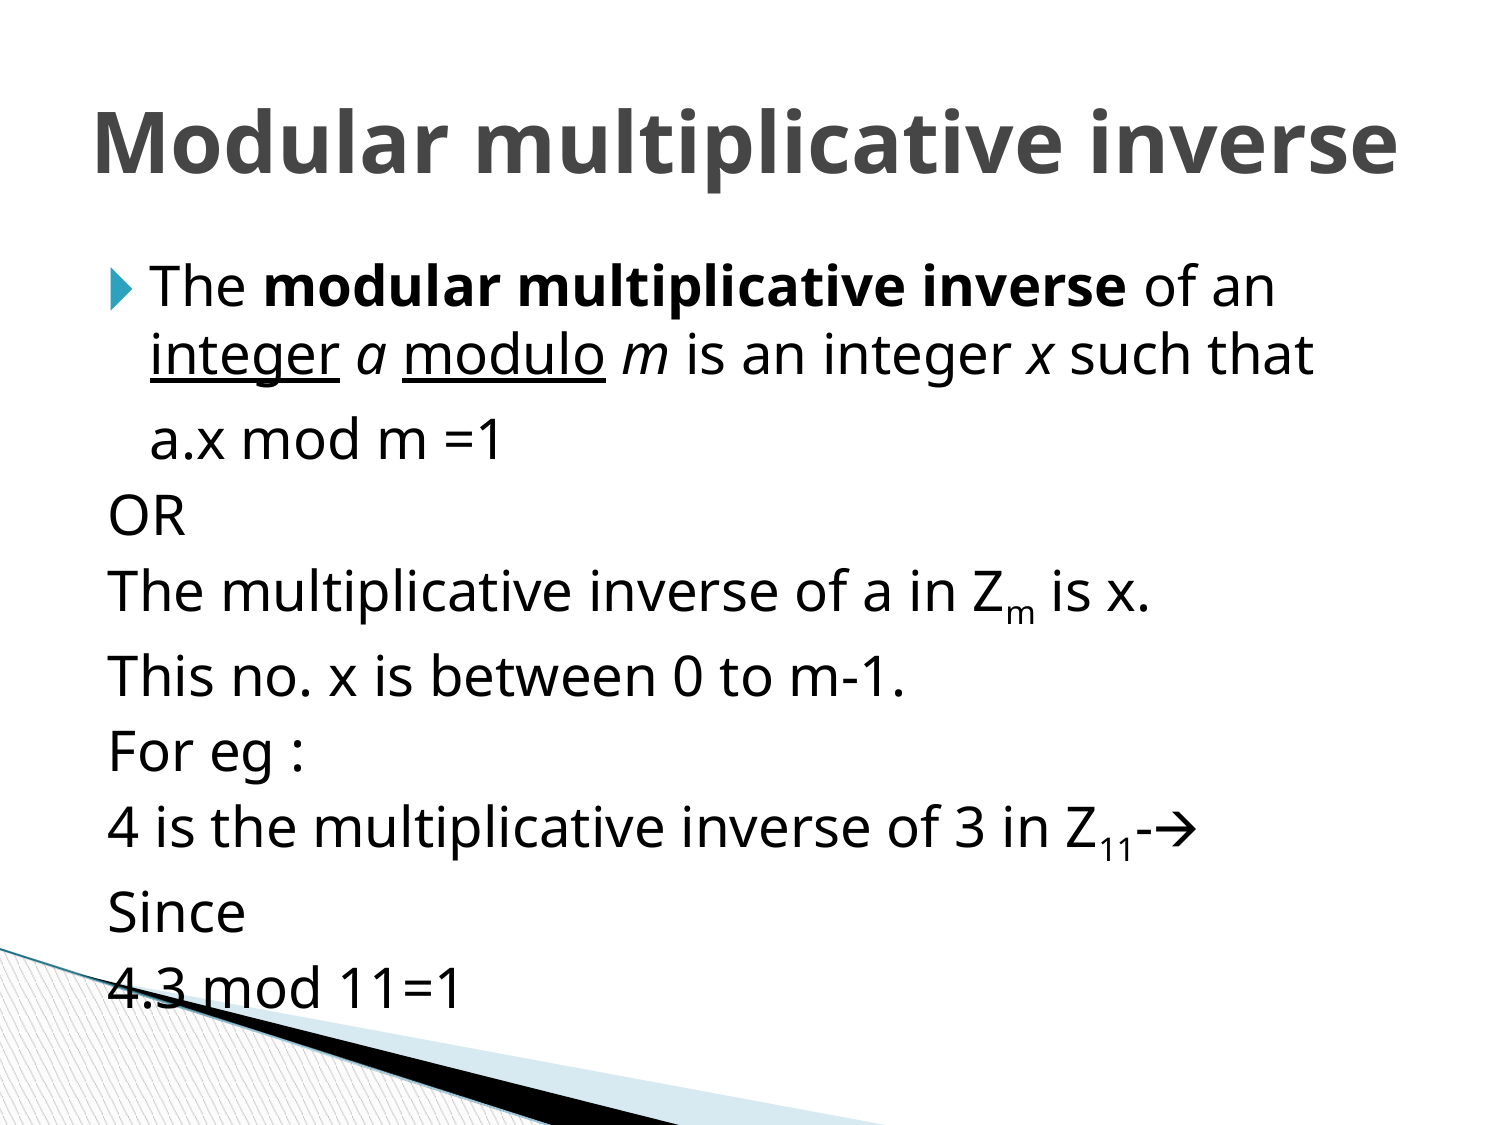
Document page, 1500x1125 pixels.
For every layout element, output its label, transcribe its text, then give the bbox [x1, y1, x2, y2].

title Modular multiplicative inverse [75, 45, 1425, 233]
list The modular multiplicative inverse of an integer a modulo m is an integer x such that a.x mod m =1 OR The multiplicative inverse of a in Zm is x. This no. x is between 0 to m-1. For eg : 4 is the multiplicative inverse of 3 in Z11-🡪 Since 4.3 mod 11=1 [75, 242, 1425, 986]
picture [0, 947, 559, 1125]
